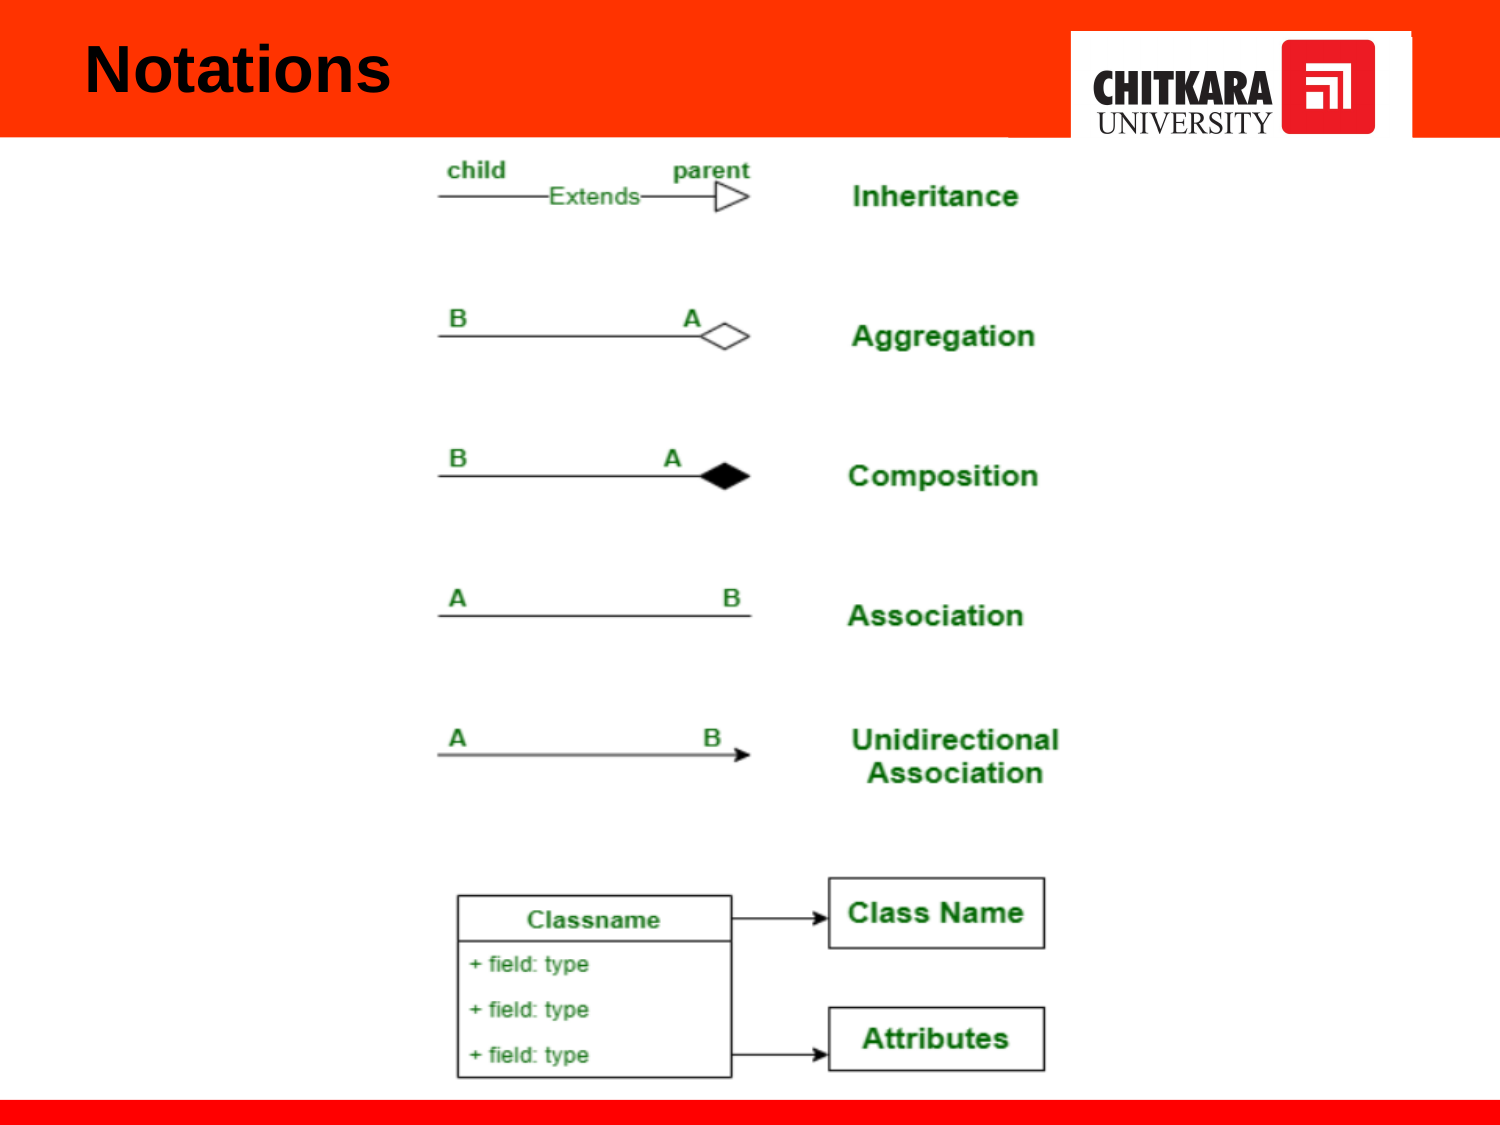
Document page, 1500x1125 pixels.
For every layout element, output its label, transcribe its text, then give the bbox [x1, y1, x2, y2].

picture [391, 149, 1108, 1088]
text_box Notations [70, 18, 786, 114]
picture [1074, 37, 1390, 138]
